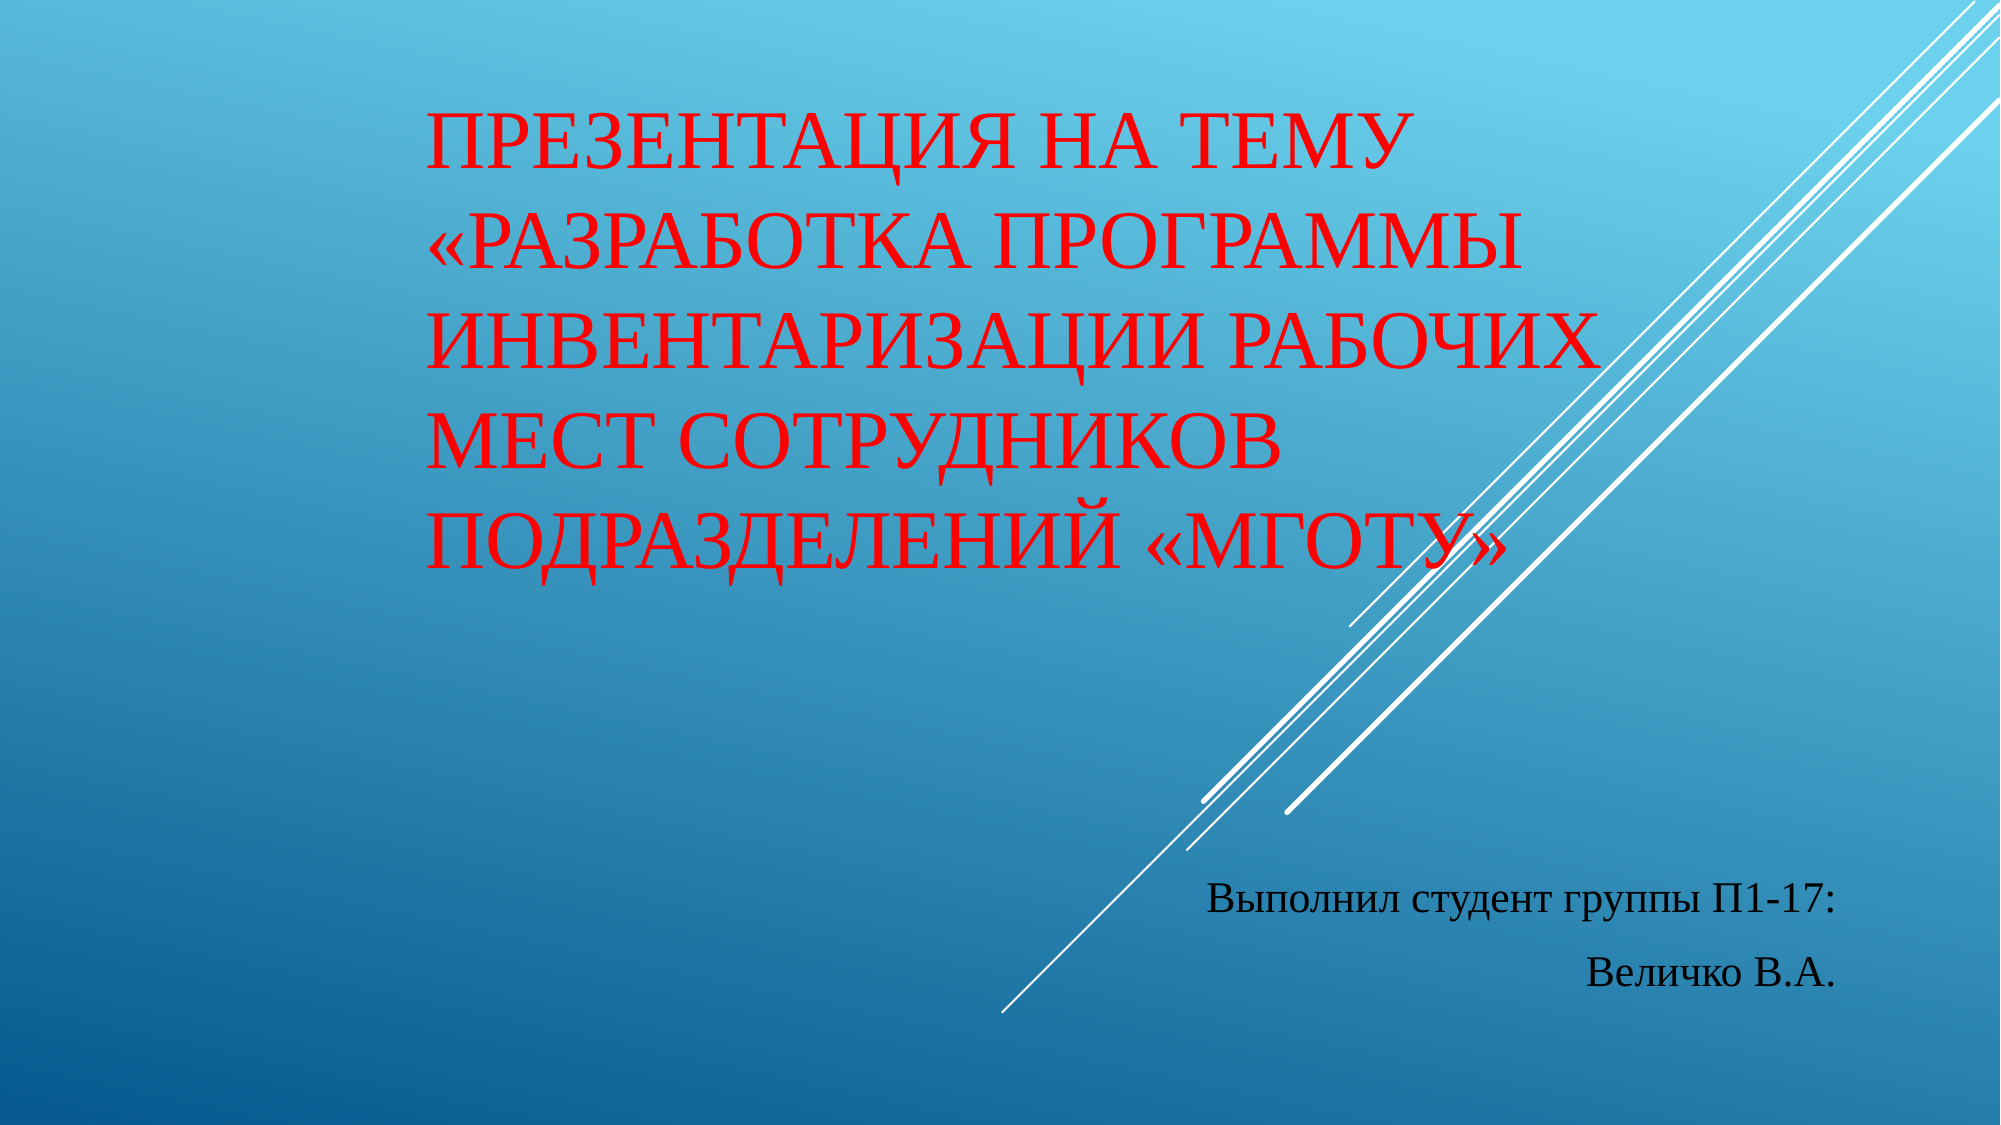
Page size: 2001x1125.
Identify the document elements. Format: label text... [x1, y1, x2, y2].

title Презентация на тему «разработка программы инвентаризации рабочих мест сотрудников подразделений «МГОТУ» [410, 105, 1724, 593]
subtitle Выполнил студент группы П1-17: Величко В.А. [801, 861, 1852, 1125]
